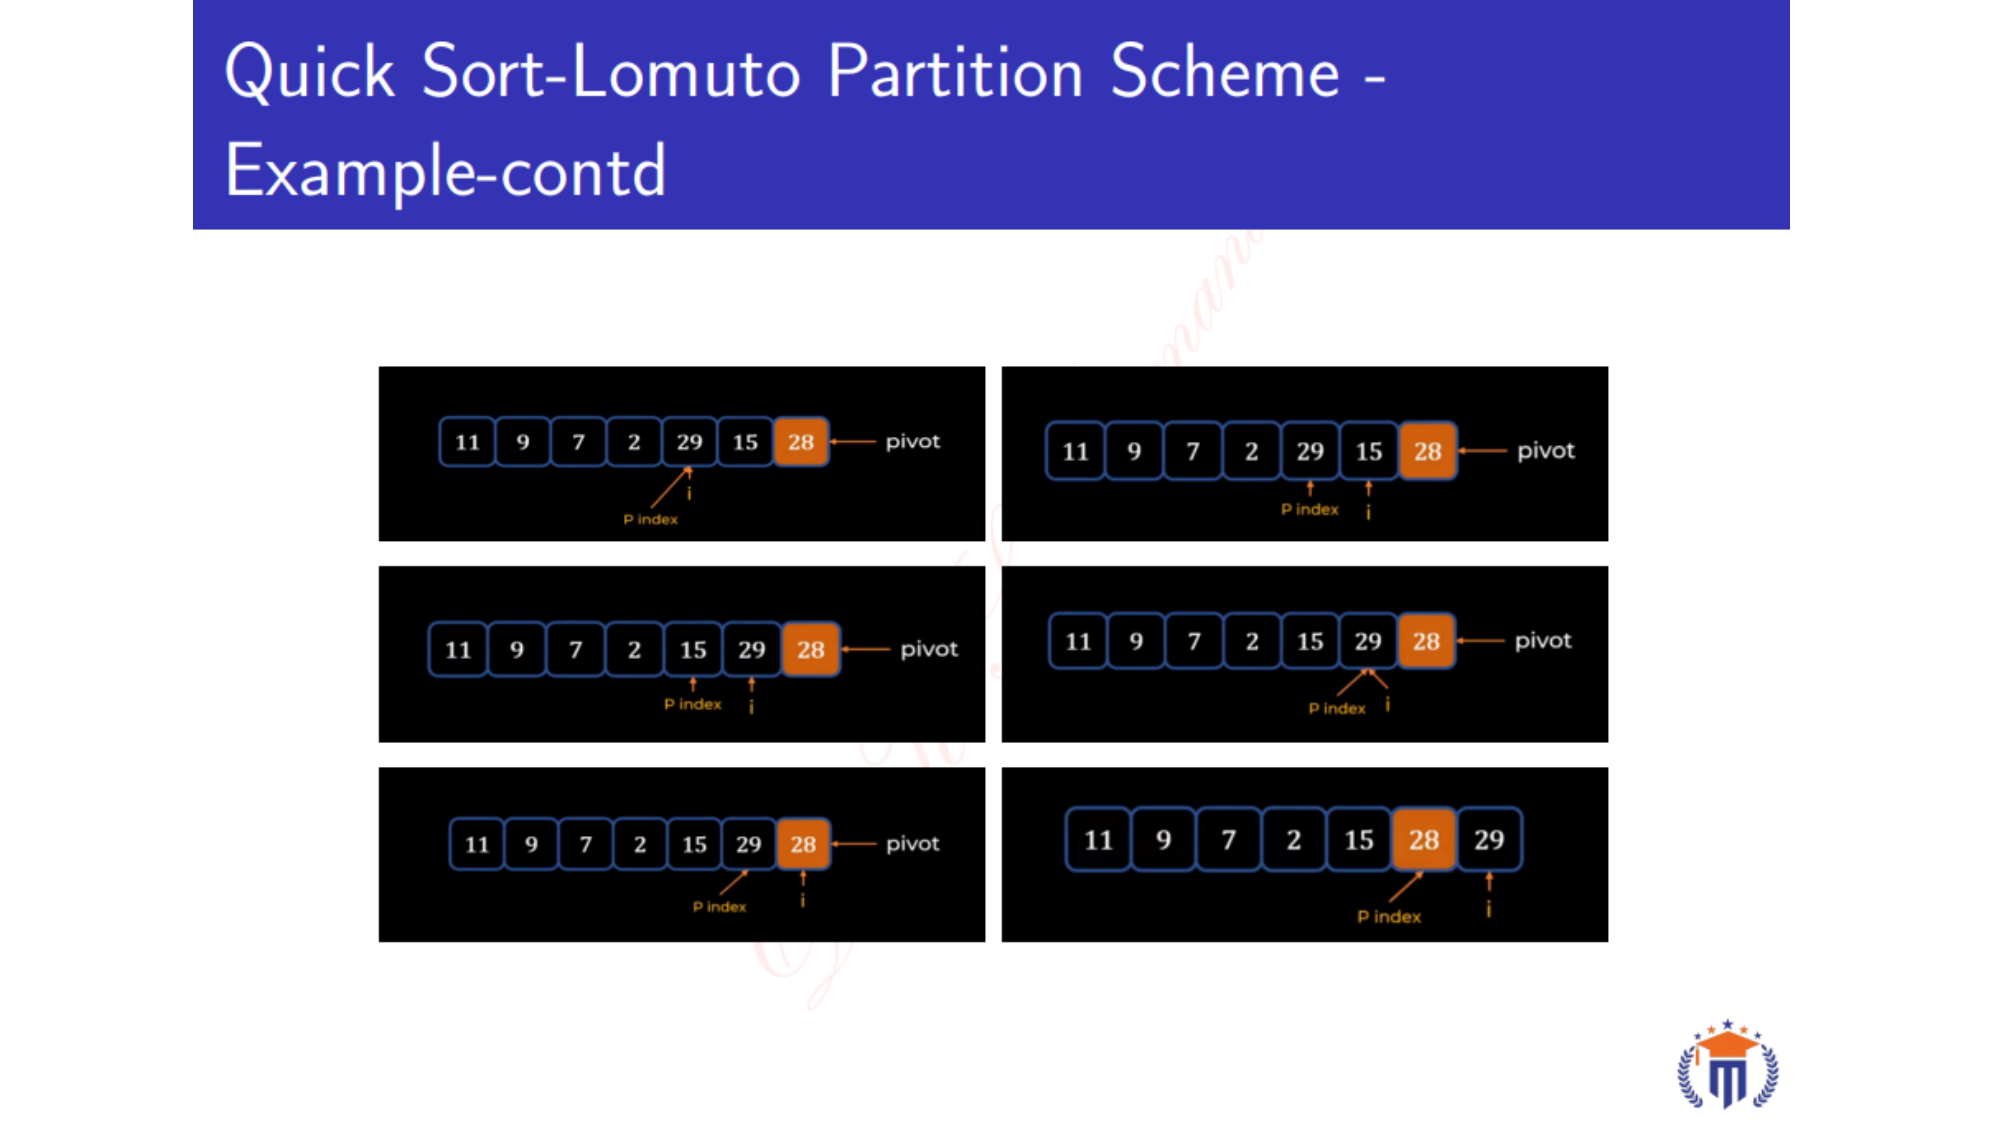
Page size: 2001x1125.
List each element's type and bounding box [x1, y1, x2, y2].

picture [193, 0, 1790, 1114]
